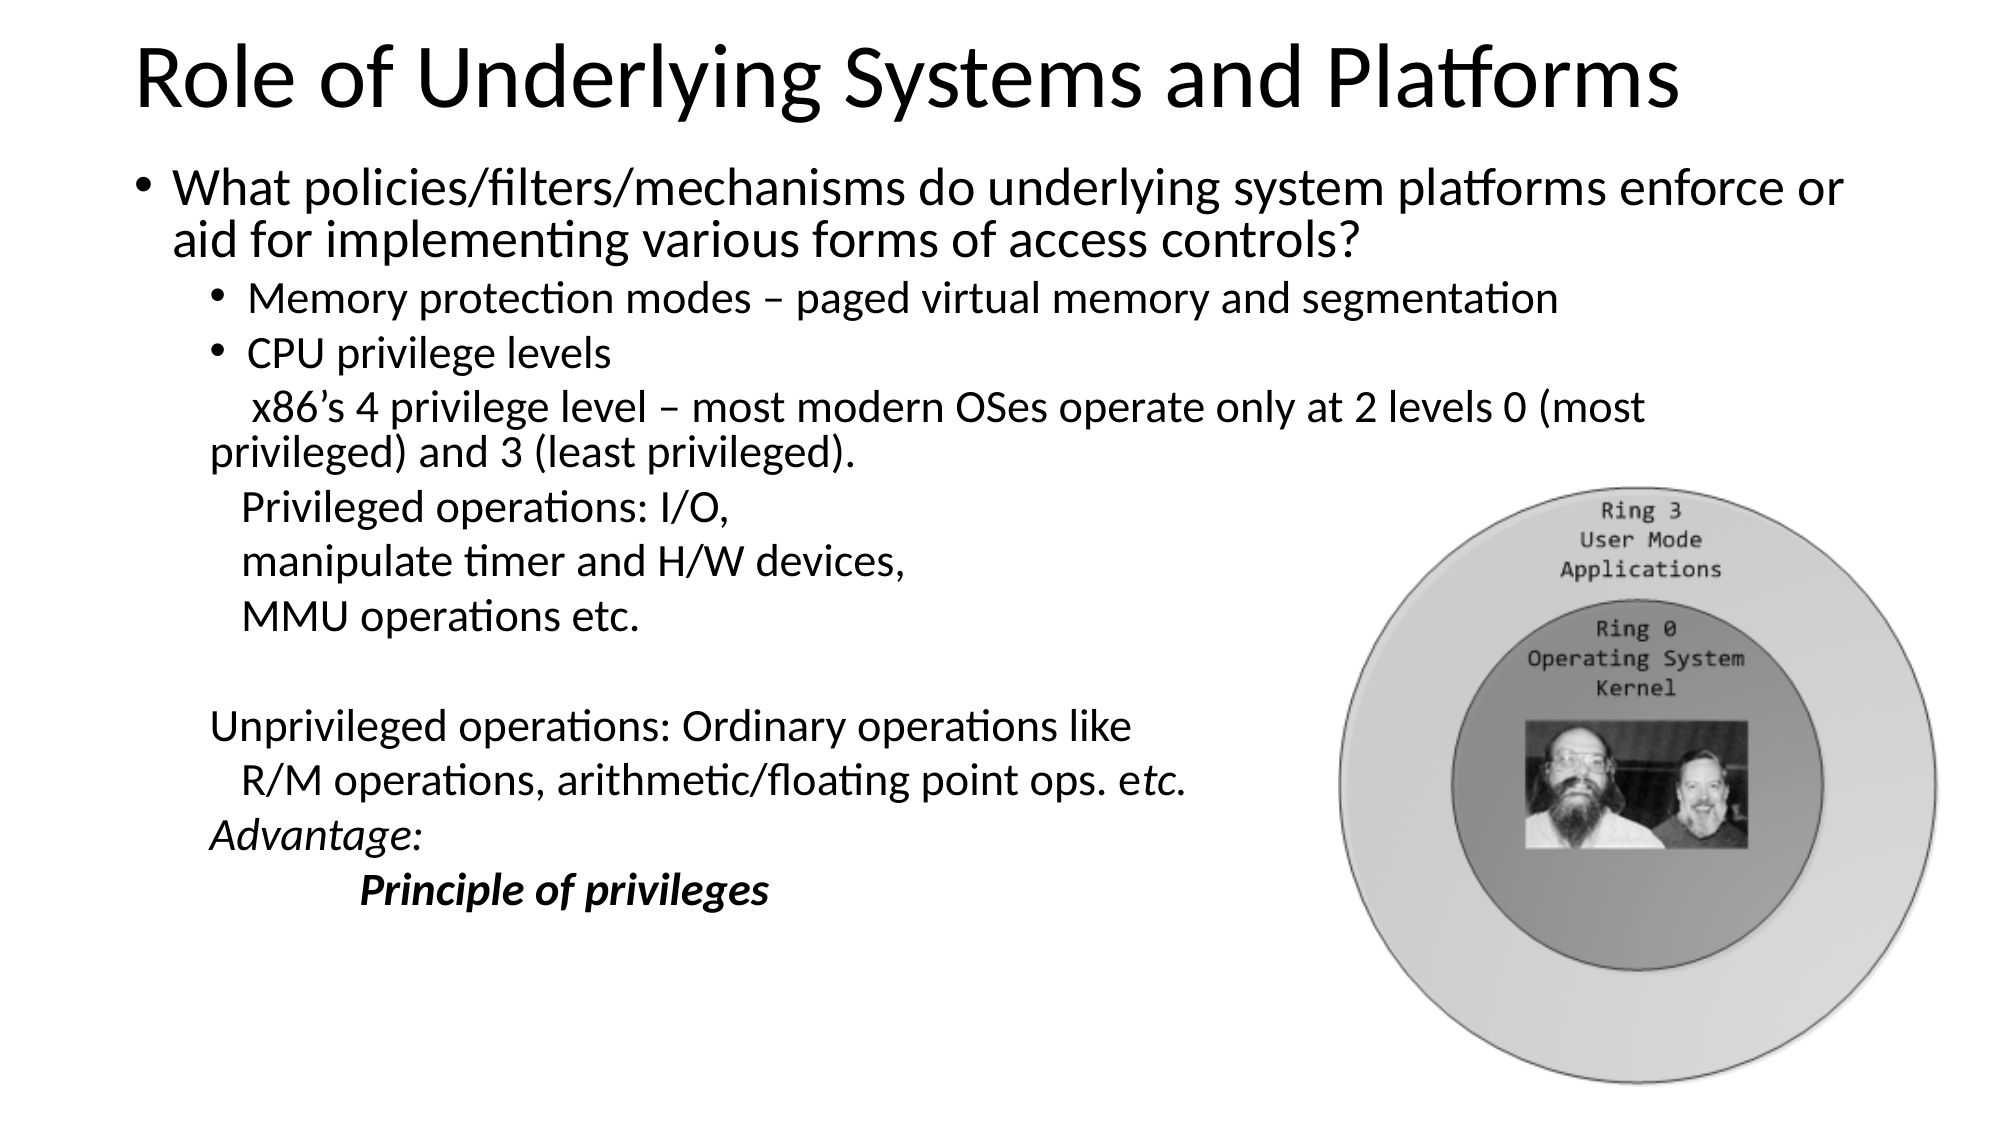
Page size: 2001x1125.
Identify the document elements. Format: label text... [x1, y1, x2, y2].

title Role of Underlying Systems and Platforms [119, 0, 1845, 156]
picture [1338, 485, 1940, 1088]
list What policies/filters/mechanisms do underlying system platforms enforce or aid for implementing various forms of access controls? Memory protection modes – paged virtual memory and segmentation CPU privilege levels x86’s 4 privilege level – most modern OSes operate only at 2 levels 0 (most privileged) and 3 (least privileged). Privileged operations: I/O, manipulate timer and H/W devices, MMU operations etc. Unprivileged operations: Ordinary operations like R/M operations, arithmetic/floating point ops. etc. Advantage: Principle of privileges [119, 156, 1940, 993]
